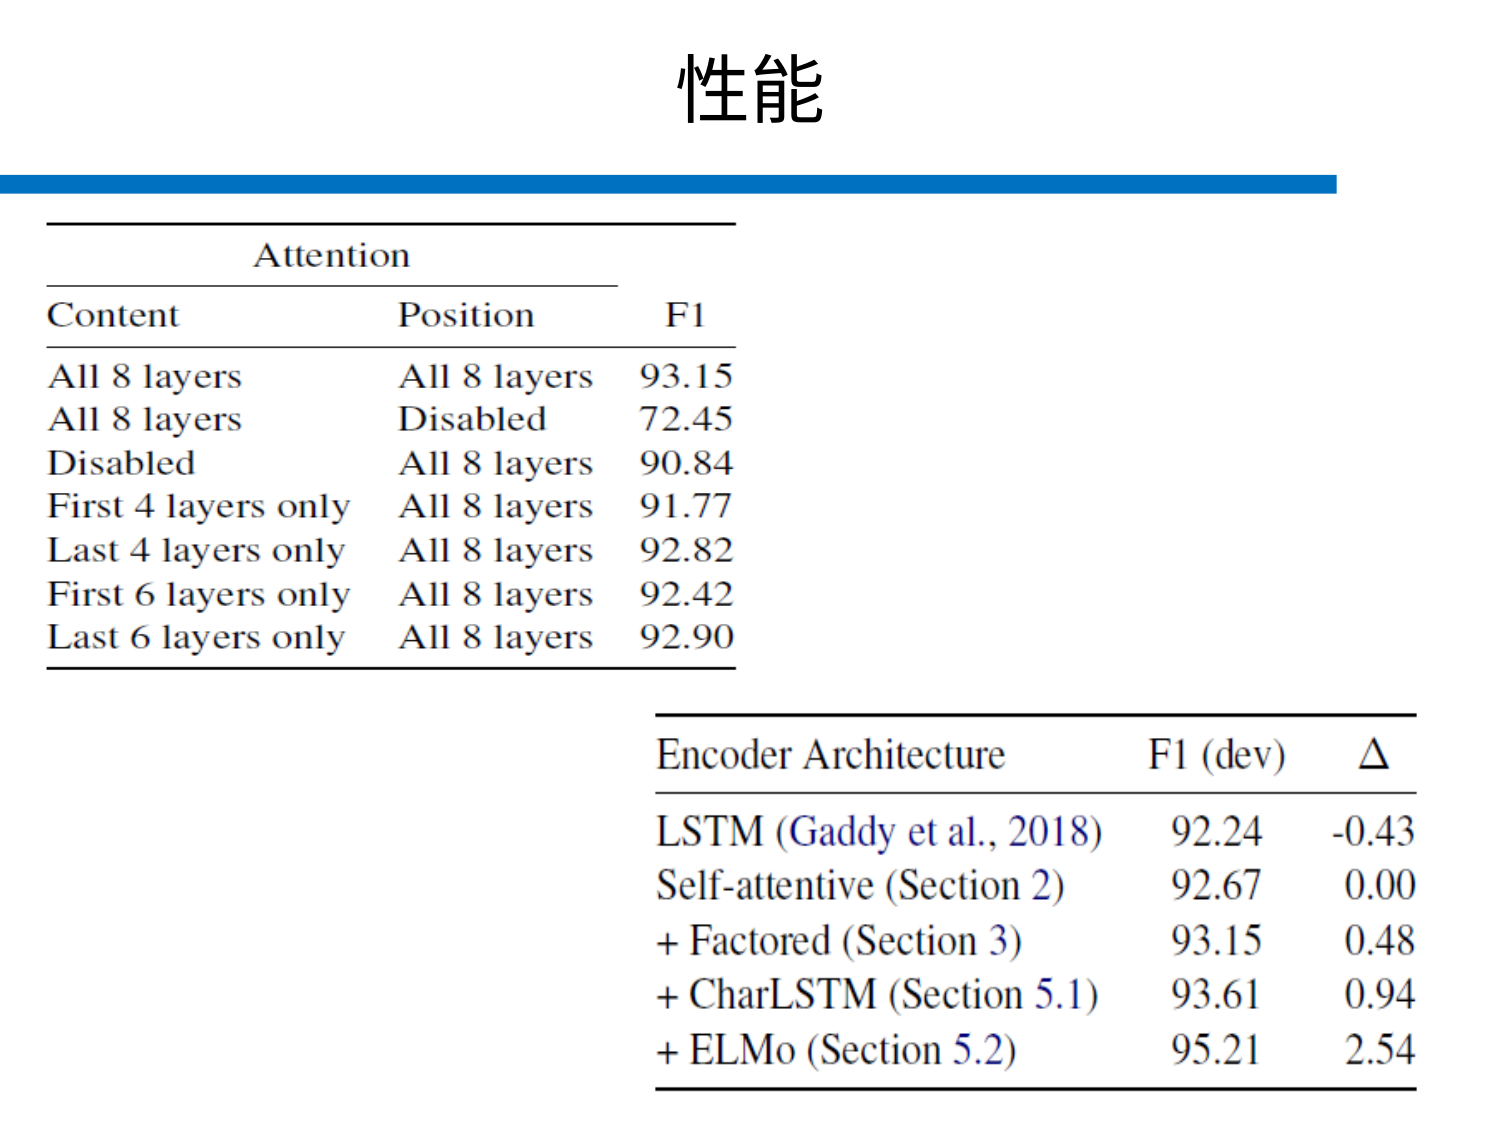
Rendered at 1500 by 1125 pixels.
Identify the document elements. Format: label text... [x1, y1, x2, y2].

picture [644, 702, 1433, 1102]
picture [23, 210, 762, 680]
title 性能 [75, 0, 1425, 175]
